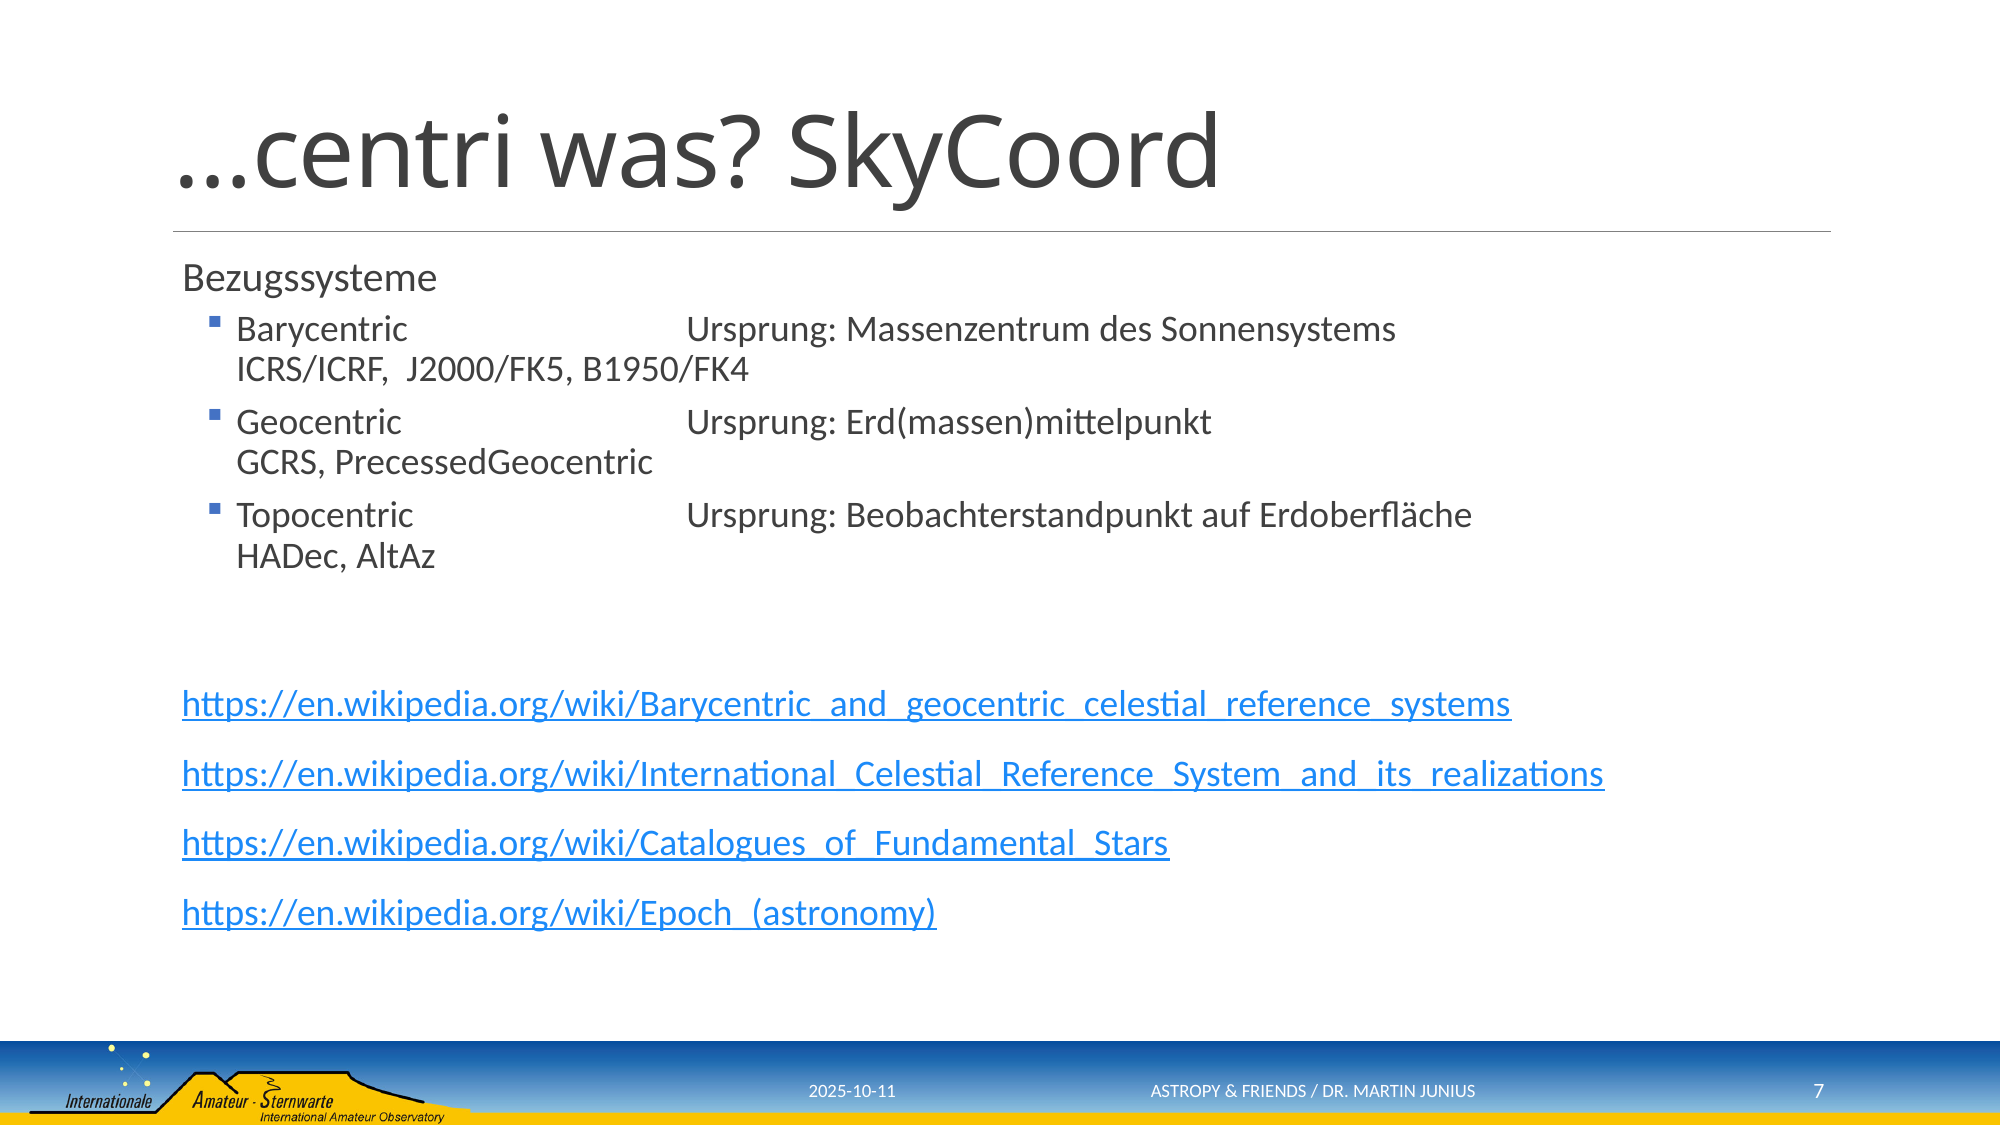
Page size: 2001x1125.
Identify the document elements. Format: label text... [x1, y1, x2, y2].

title …centri was? SkyCoord [173, 47, 1830, 209]
slide_number 7 [1708, 1059, 1840, 1120]
picture [0, 1041, 2000, 1125]
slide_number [793, 1059, 917, 1120]
list Bezugssysteme Barycentric Ursprung: Massenzentrum des Sonnensystems ICRS/ICRF, J2000/FK5, B1950/FK4 Geocentric Ursprung: Erd(massen)mittelpunkt GCRS, PrecessedGeocentric Topocentric Ursprung: Beobachterstandpunkt auf Erdoberfläche HADec, AltAz https://en.wikipedia.org/wiki/Barycentric_and_geocentric_celestial_reference_systems https://en.wikipedia.org/wiki/International_Celestial_Reference_System_and_its_realizations https://en.wikipedia.org/wiki/Catalogues_of_Fundamental_Stars https://en.wikipedia.org/wiki/Epoch_(astronomy) [173, 255, 1830, 963]
footer Astropy & Friends / Dr. Martin Junius [917, 1059, 1708, 1120]
